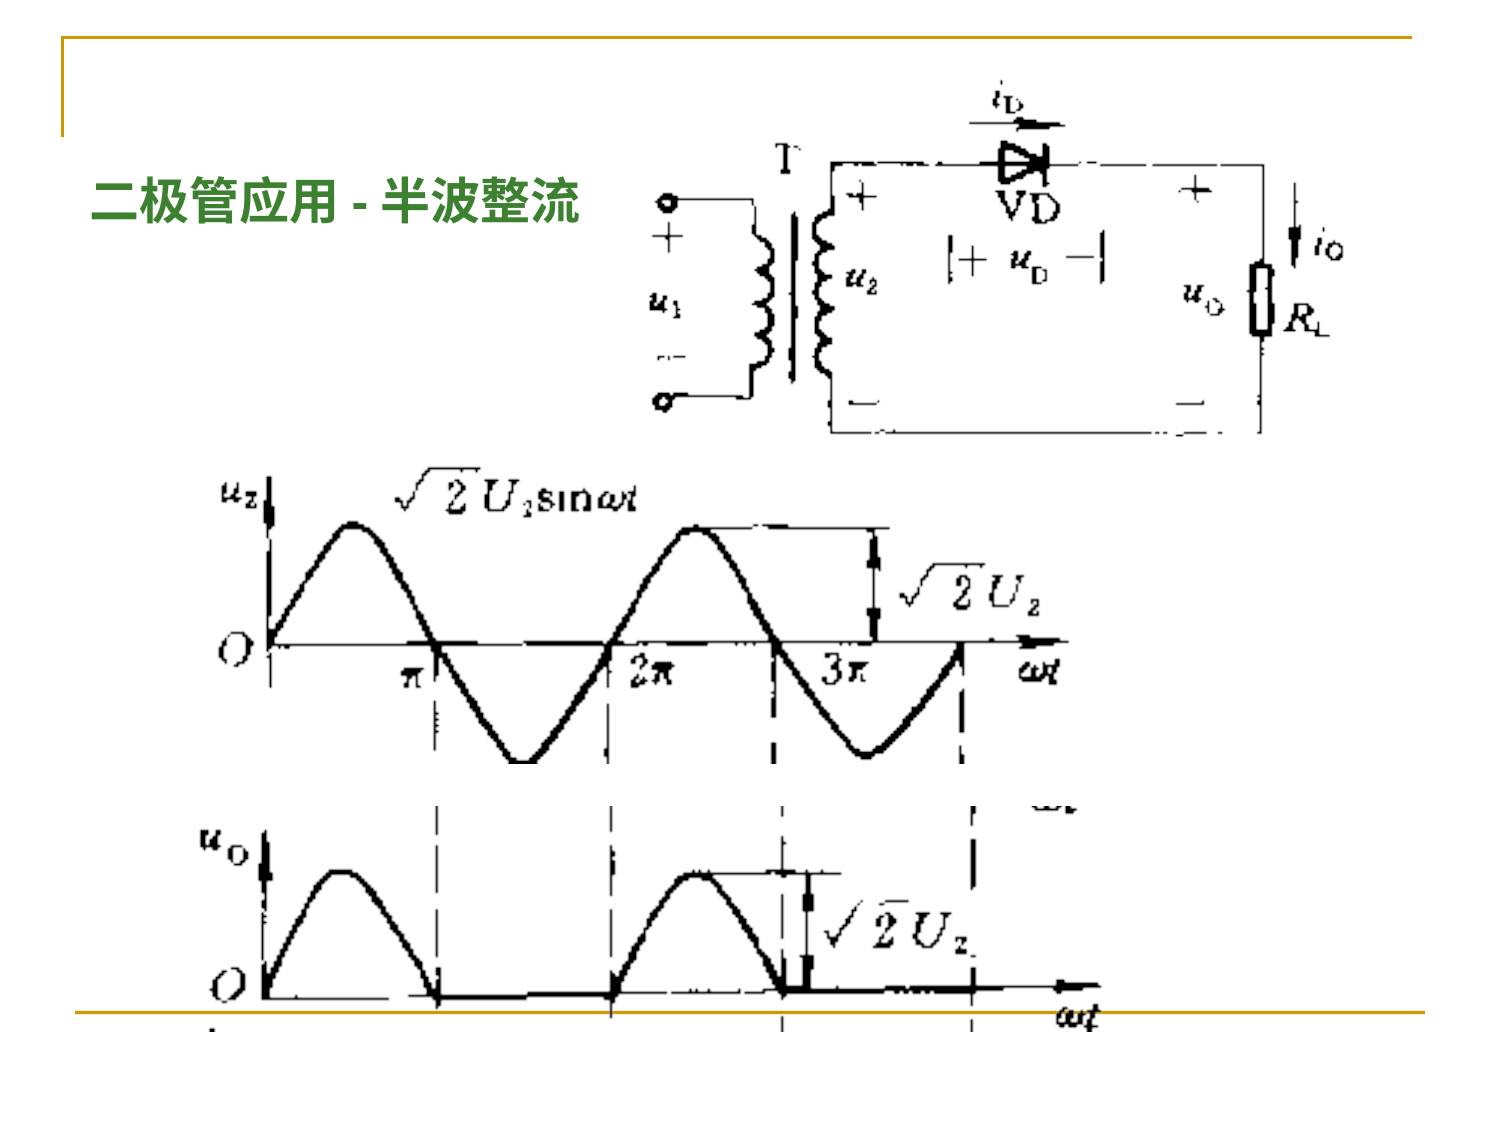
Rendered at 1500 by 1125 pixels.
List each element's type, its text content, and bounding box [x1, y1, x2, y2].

picture [64, 77, 1399, 765]
picture [152, 805, 1228, 1033]
text_box 二极管应用-半波整流 [75, 162, 555, 238]
